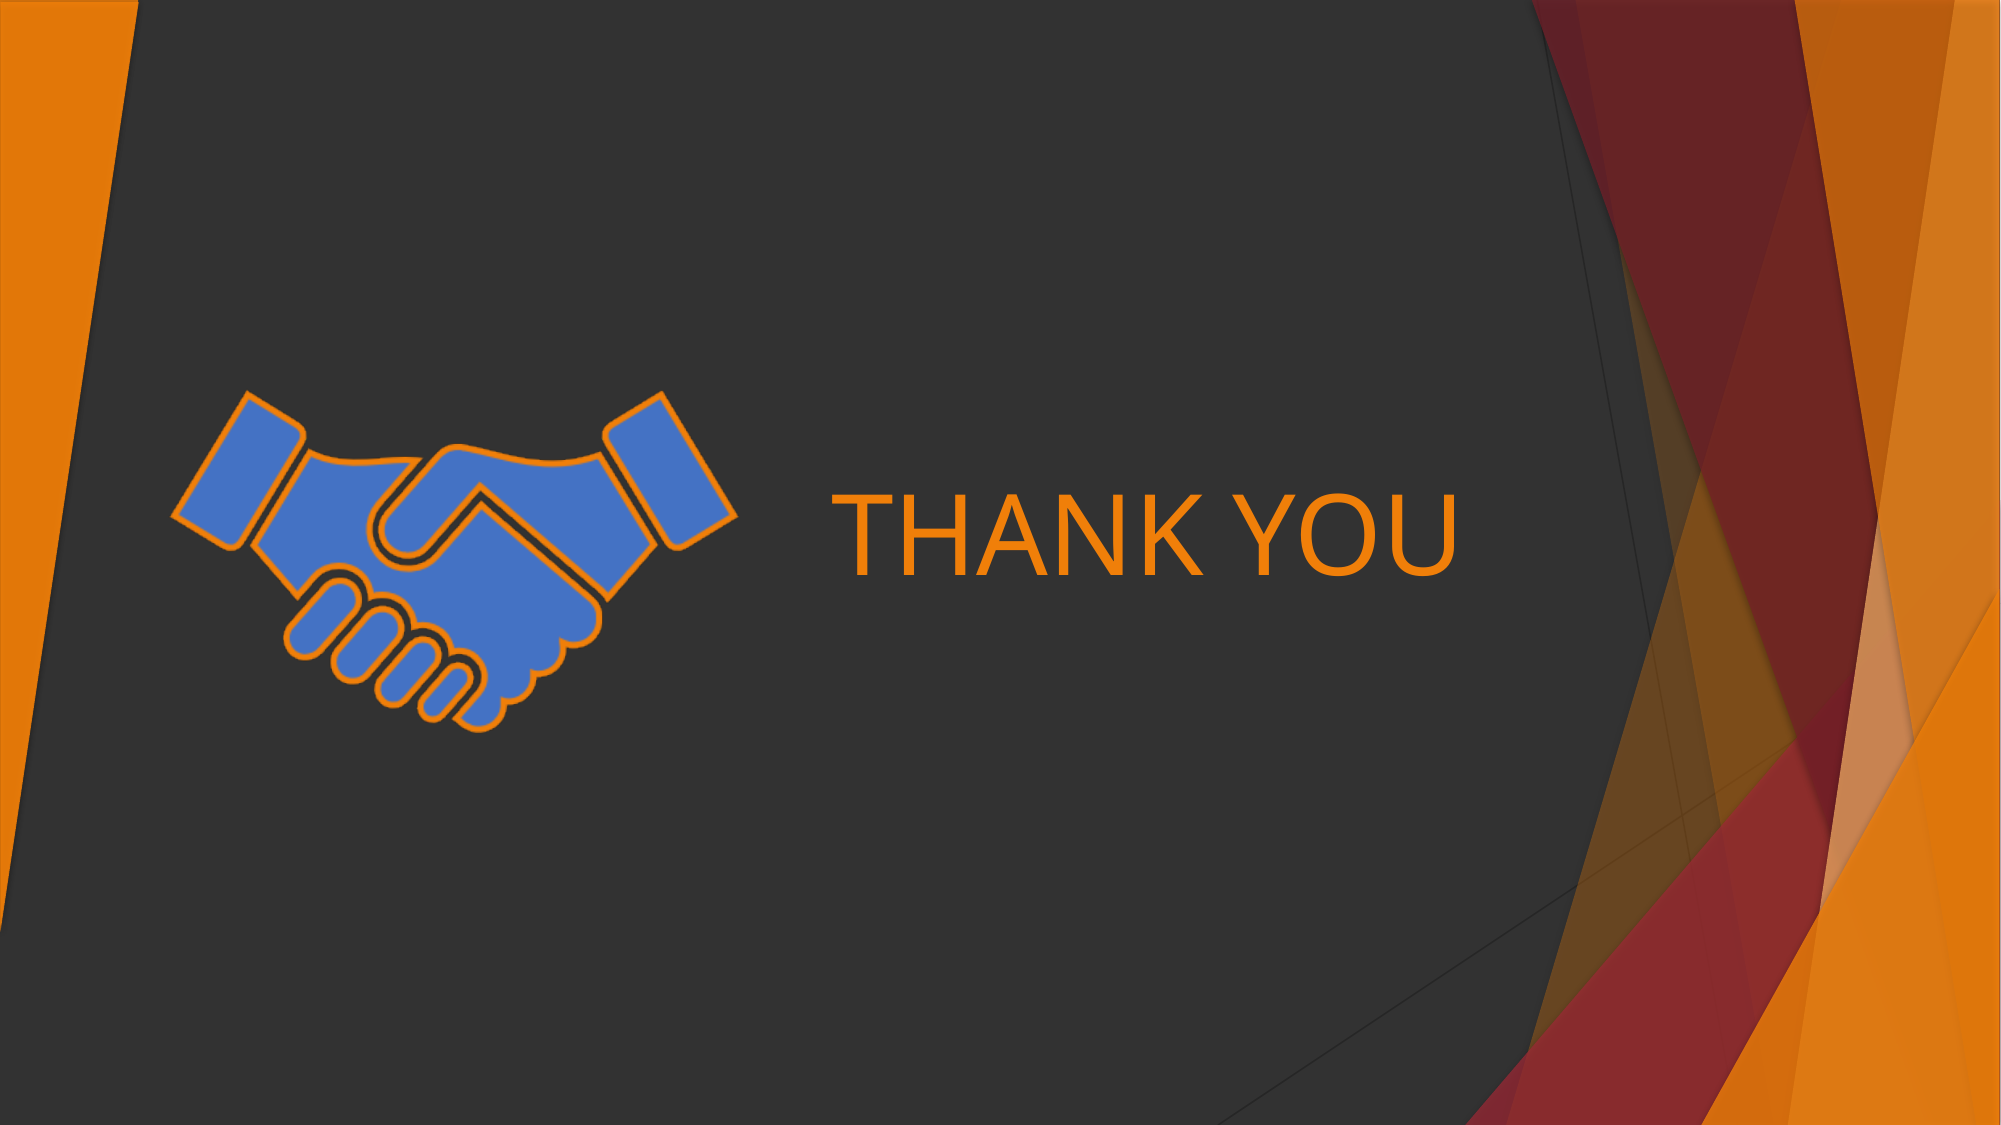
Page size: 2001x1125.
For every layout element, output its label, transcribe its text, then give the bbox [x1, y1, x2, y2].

text_box [0, 1, 140, 933]
title THANK YOU [816, 207, 1522, 741]
picture [145, 253, 764, 873]
